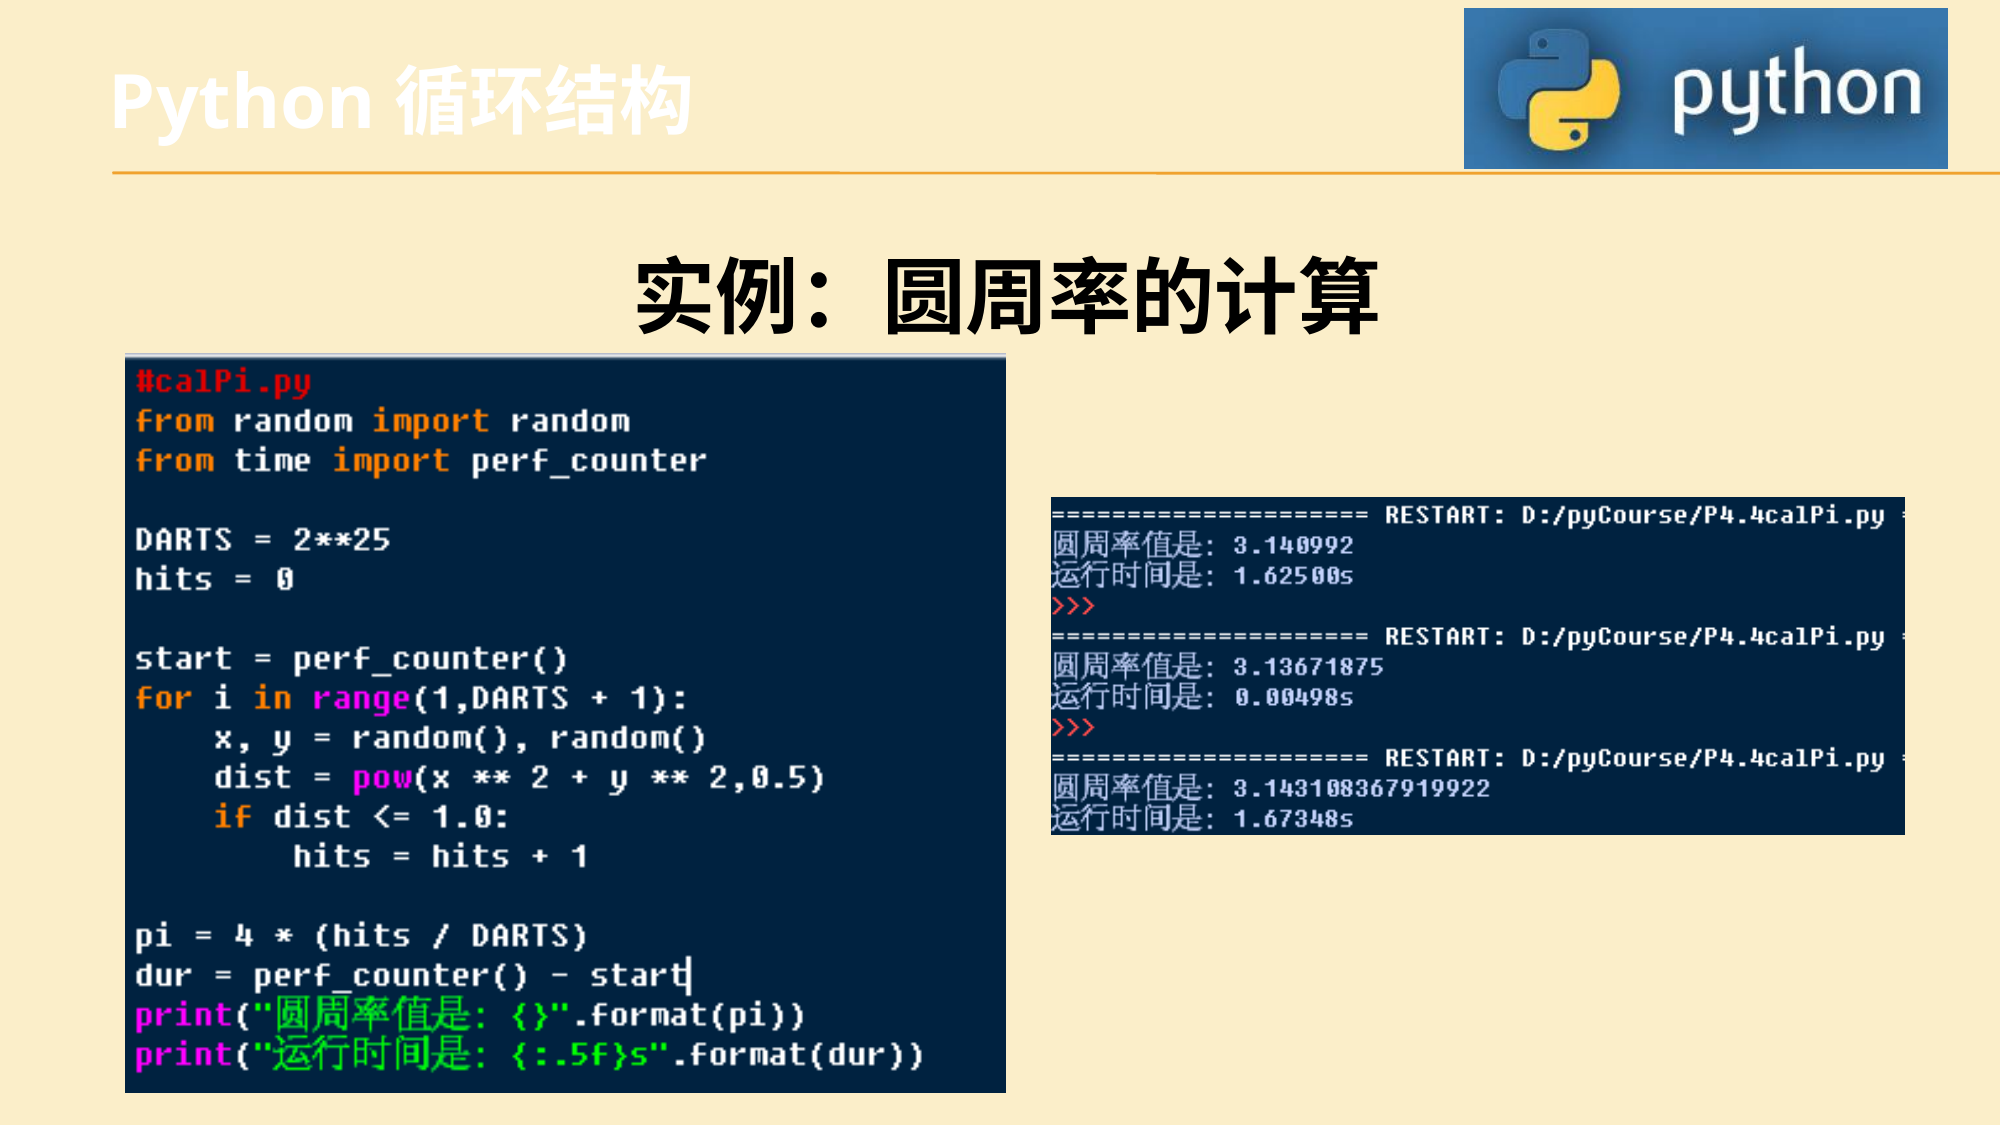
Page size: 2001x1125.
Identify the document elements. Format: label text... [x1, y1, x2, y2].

picture [125, 353, 1006, 1093]
picture [1051, 496, 1905, 835]
text_box Python循环结构 [93, 37, 1905, 153]
picture [1464, 8, 1948, 169]
text_box 实例：圆周率的计算 [617, 207, 1397, 352]
